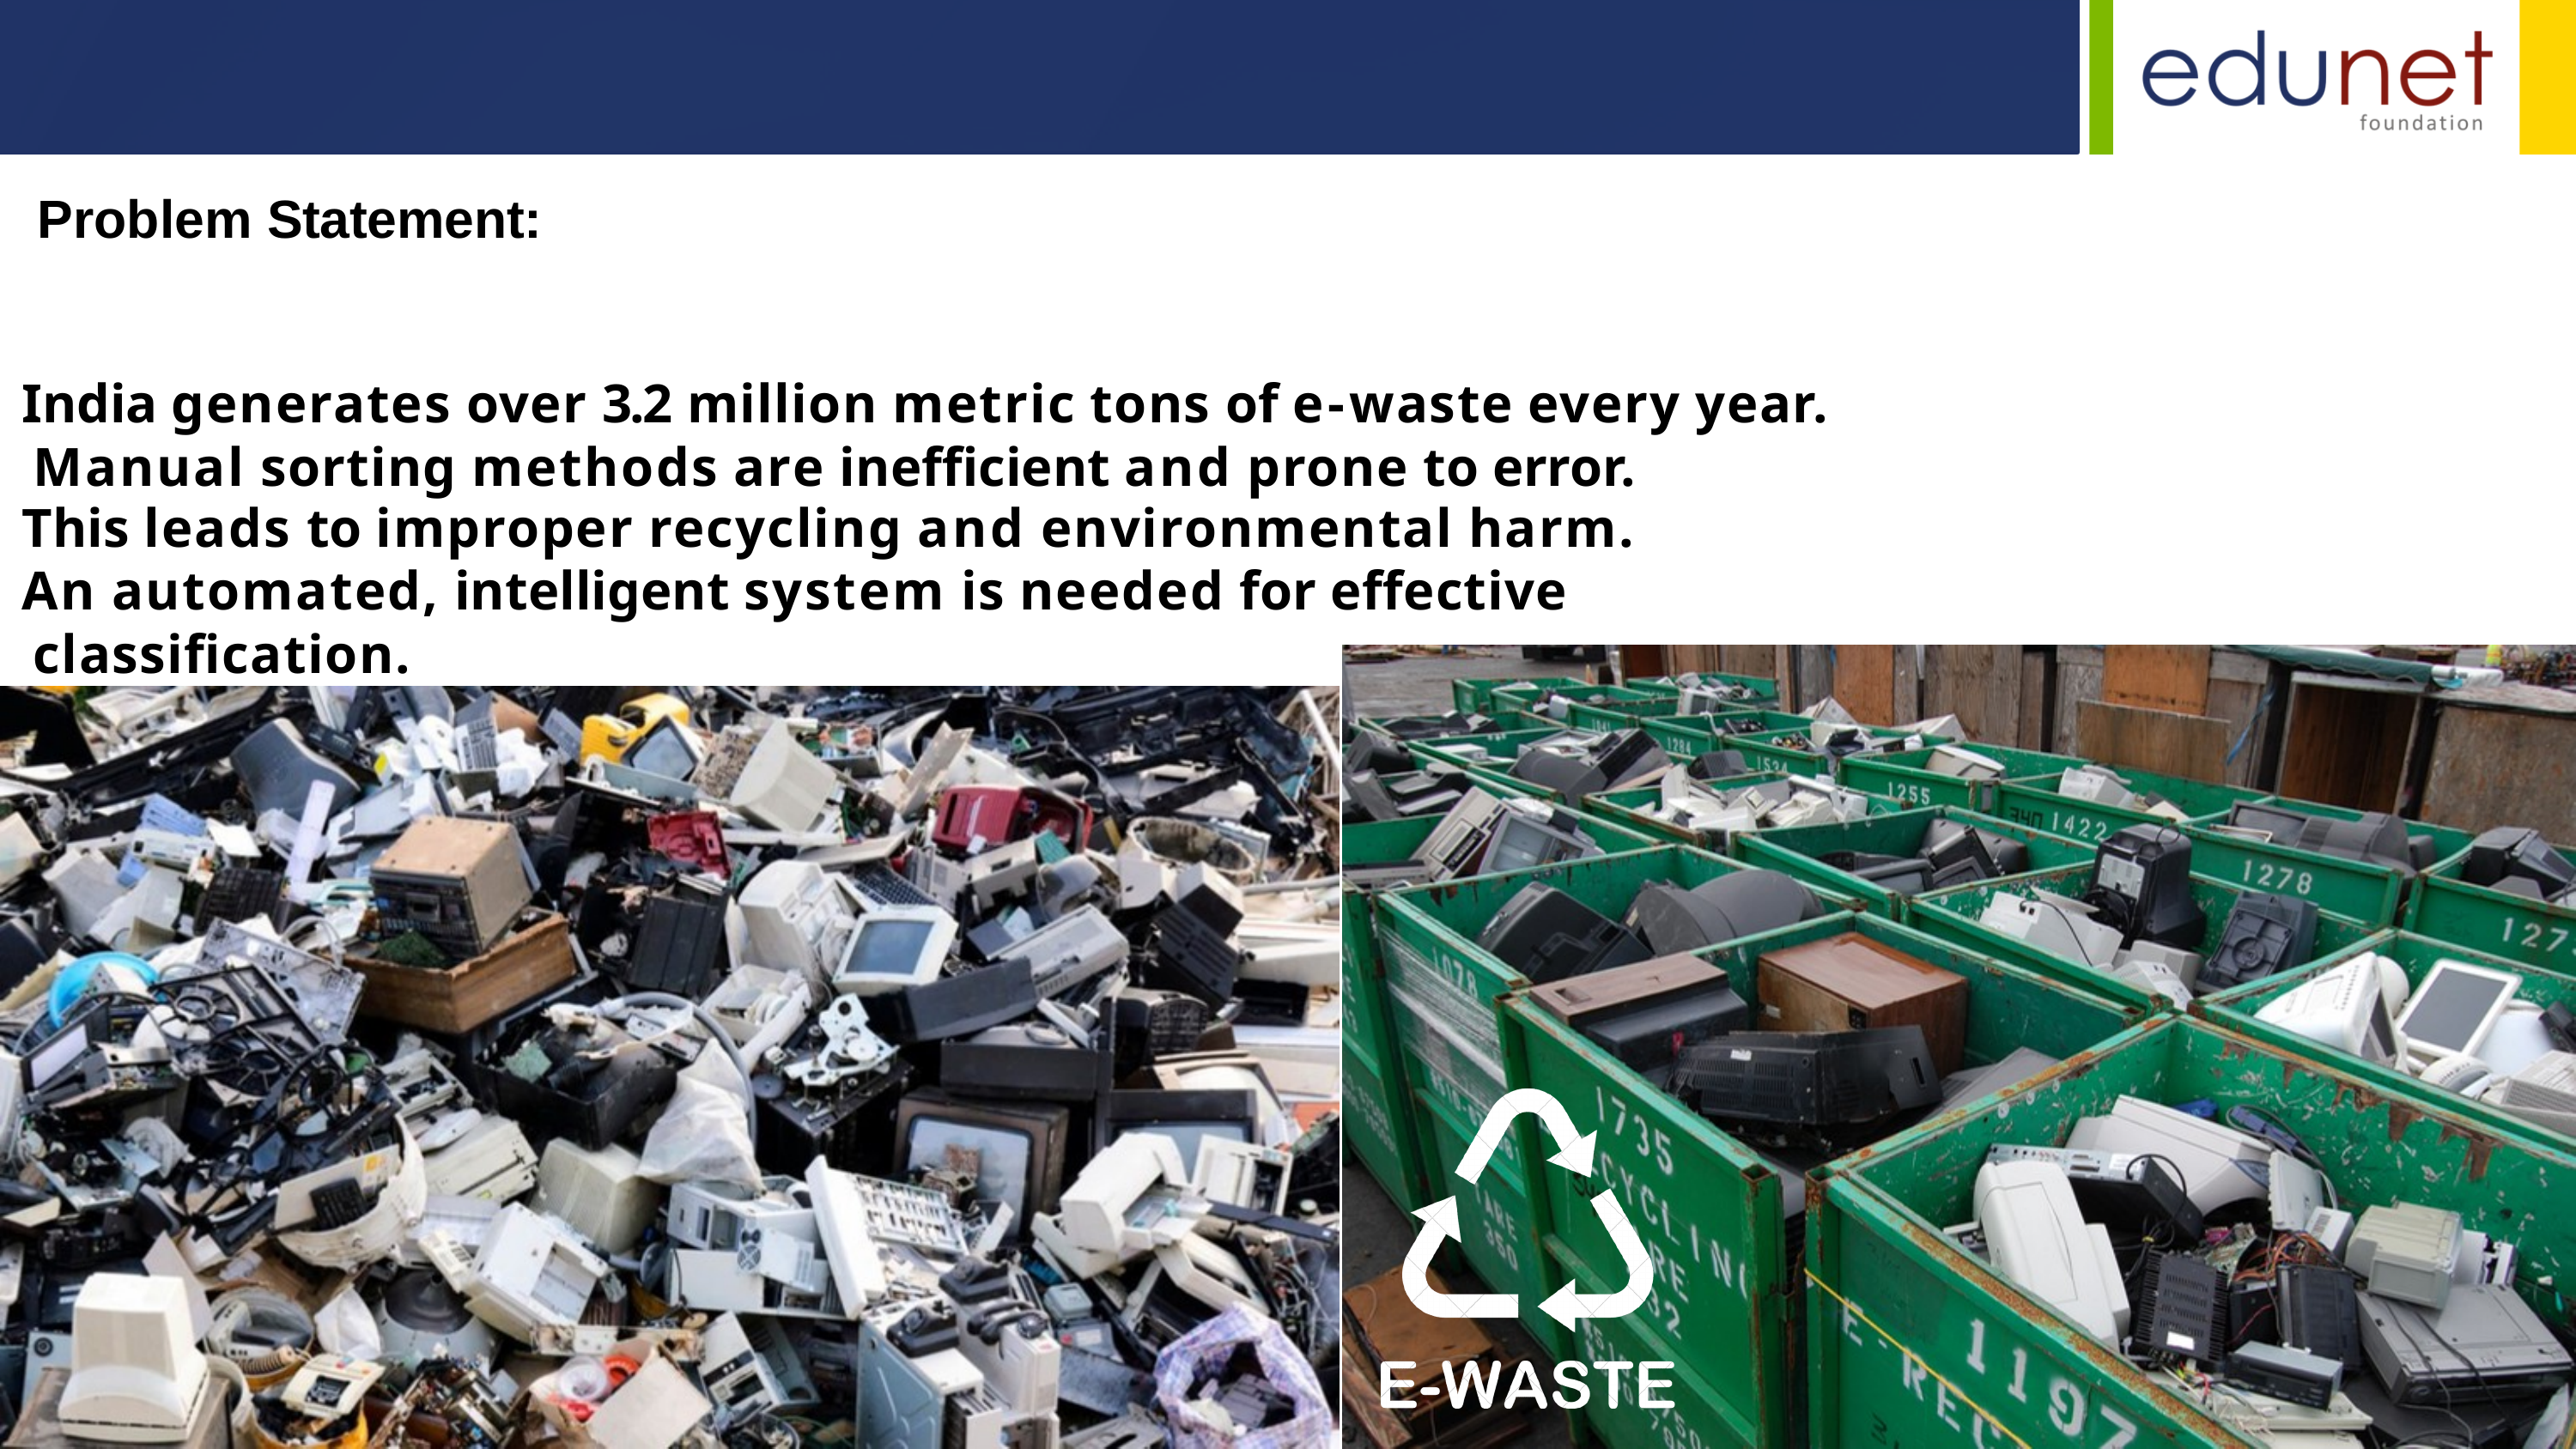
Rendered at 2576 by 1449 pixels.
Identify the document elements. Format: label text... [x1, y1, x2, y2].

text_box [0, 645, 2576, 1449]
text_box India generates over 3.2 million metric tons of e-waste every year. Manual sorting methods are inefficient and prone to error. This leads to improper recycling and environmental harm. An automated, intelligent system is needed for effective classification. [20, 366, 1968, 642]
picture [0, 0, 2080, 155]
title Problem Statement: [22, 150, 547, 366]
picture [2128, 16, 2509, 138]
